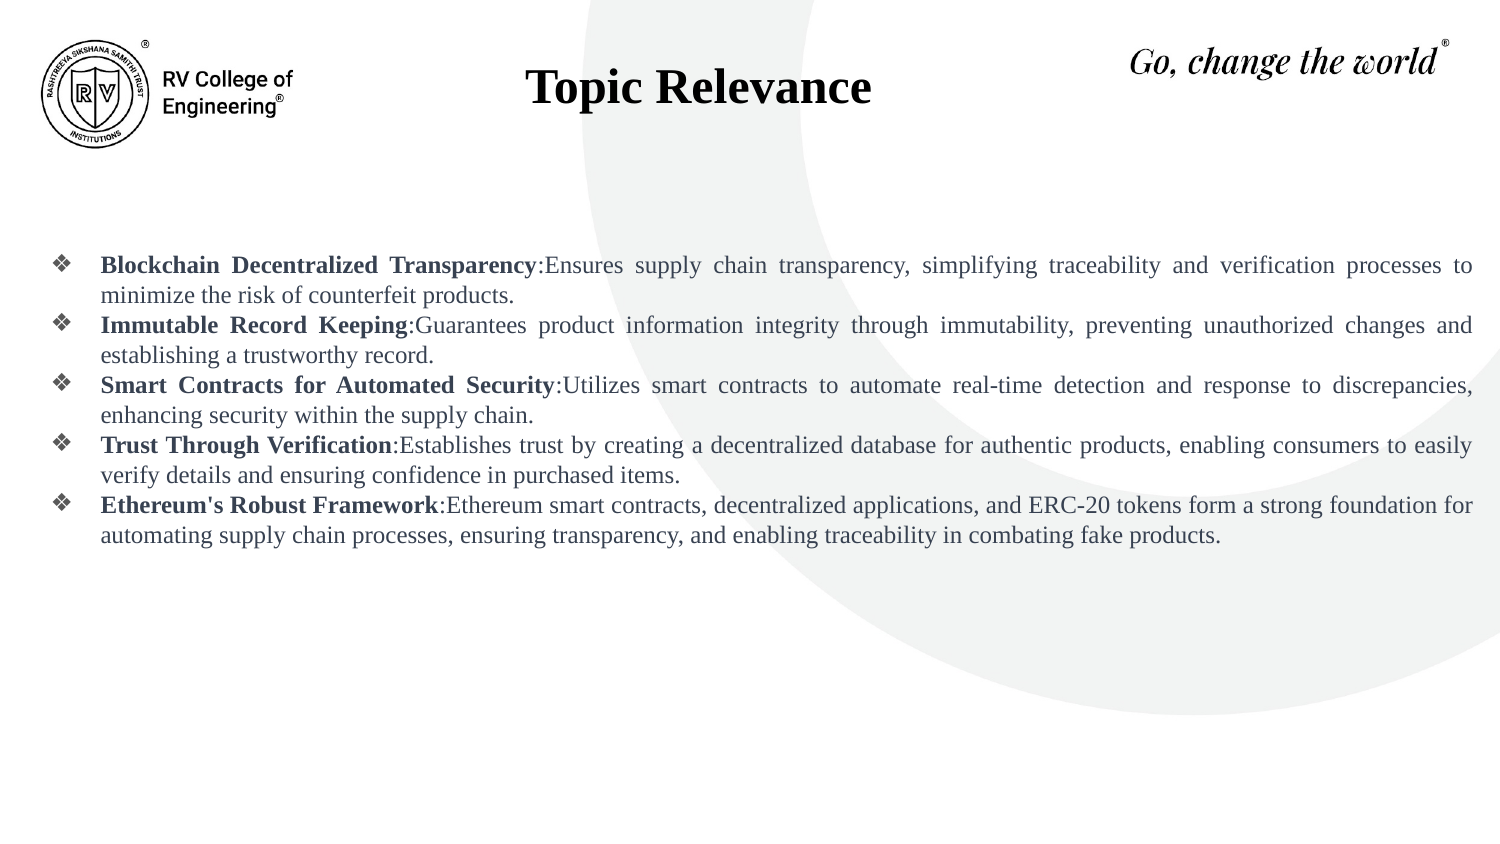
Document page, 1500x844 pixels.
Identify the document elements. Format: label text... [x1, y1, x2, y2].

title Topic Relevance [325, 38, 1490, 133]
text_box Blockchain Decentralized Transparency:Ensures supply chain transparency, simplifying traceability and verification processes to minimize the risk of counterfeit products. Immutable Record Keeping:Guarantees product information integrity through immutability, preventing unauthorized changes and establishing a trustworthy record. Smart Contracts for Automated Security:Utilizes smart contracts to automate real-time detection and response to discrepancies, enhancing security within the supply chain. Trust Through Verification:Establishes trust by creating a decentralized database for authentic products, enabling consumers to easily verify details and ensuring confidence in purchased items. Ethereum's Robust Framework:Ethereum smart contracts, decentralized applications, and ERC-20 tokens form a strong foundation for automating supply chain processes, ensuring transparency, and enabling traceability in combating fake products. [10, 233, 1490, 683]
picture [0, 0, 1500, 844]
